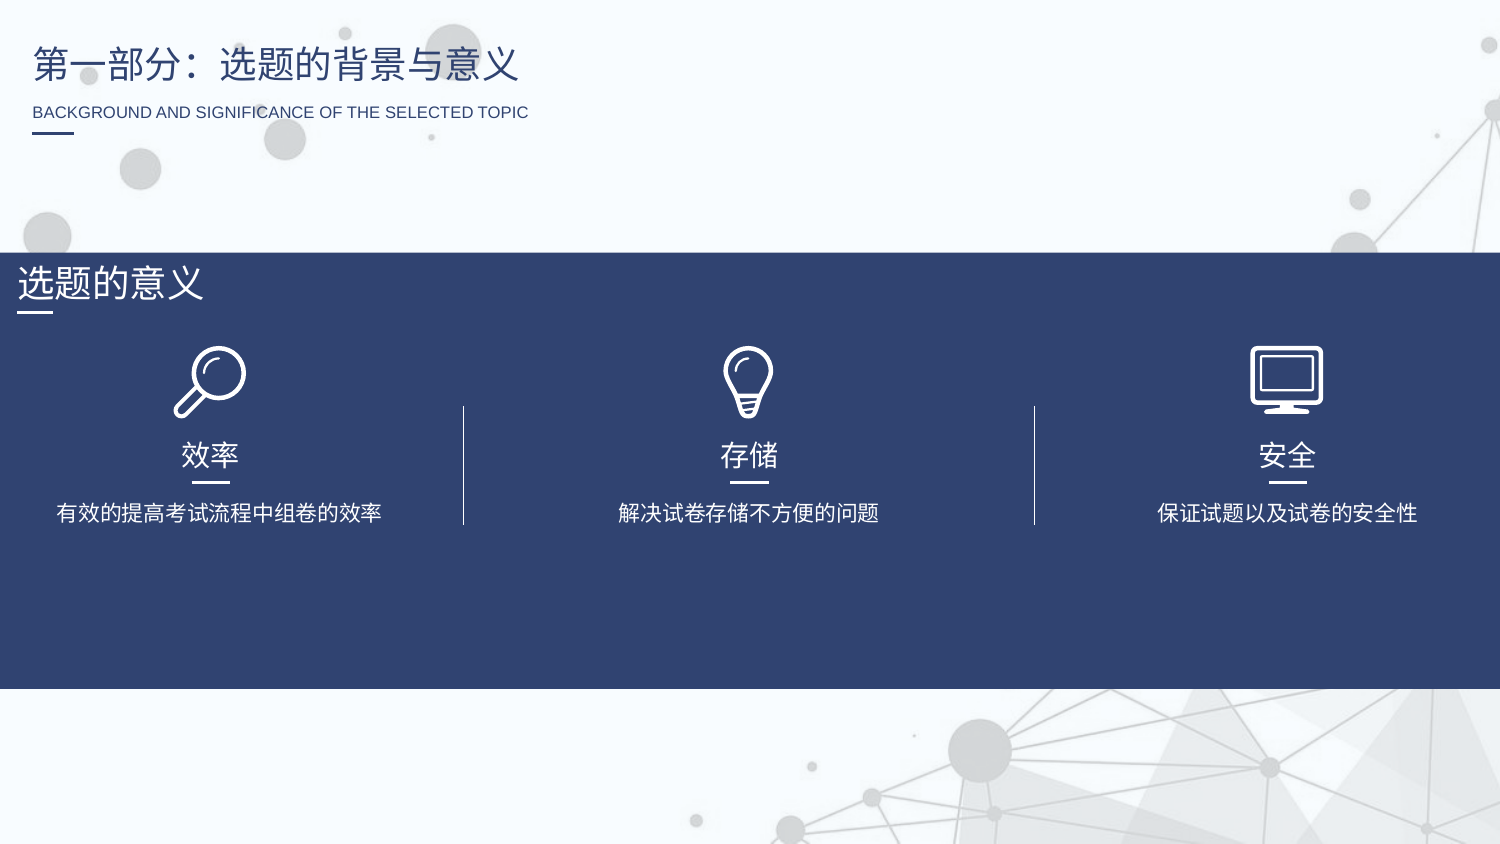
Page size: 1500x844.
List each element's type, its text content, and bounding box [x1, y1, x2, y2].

text_box 有效的提高考试流程中组卷的效率 [40, 484, 400, 534]
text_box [1250, 345, 1324, 414]
text_box 安全 [1182, 429, 1393, 480]
text_box 选题的意义 [0, 252, 231, 312]
text_box 保证试题以及试卷的安全性 [1108, 484, 1468, 534]
text_box 存储 [644, 429, 855, 480]
text_box [0, 252, 1500, 690]
text_box BACKGROUND AND SIGNIFICANCE OF THE SELECTED TOPIC [17, 94, 545, 129]
text_box 效率 [105, 429, 317, 480]
text_box 第一部分：选题的背景与意义 [17, 33, 535, 94]
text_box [173, 345, 246, 419]
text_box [723, 345, 774, 419]
text_box 解决试卷存储不方便的问题 [569, 484, 930, 534]
